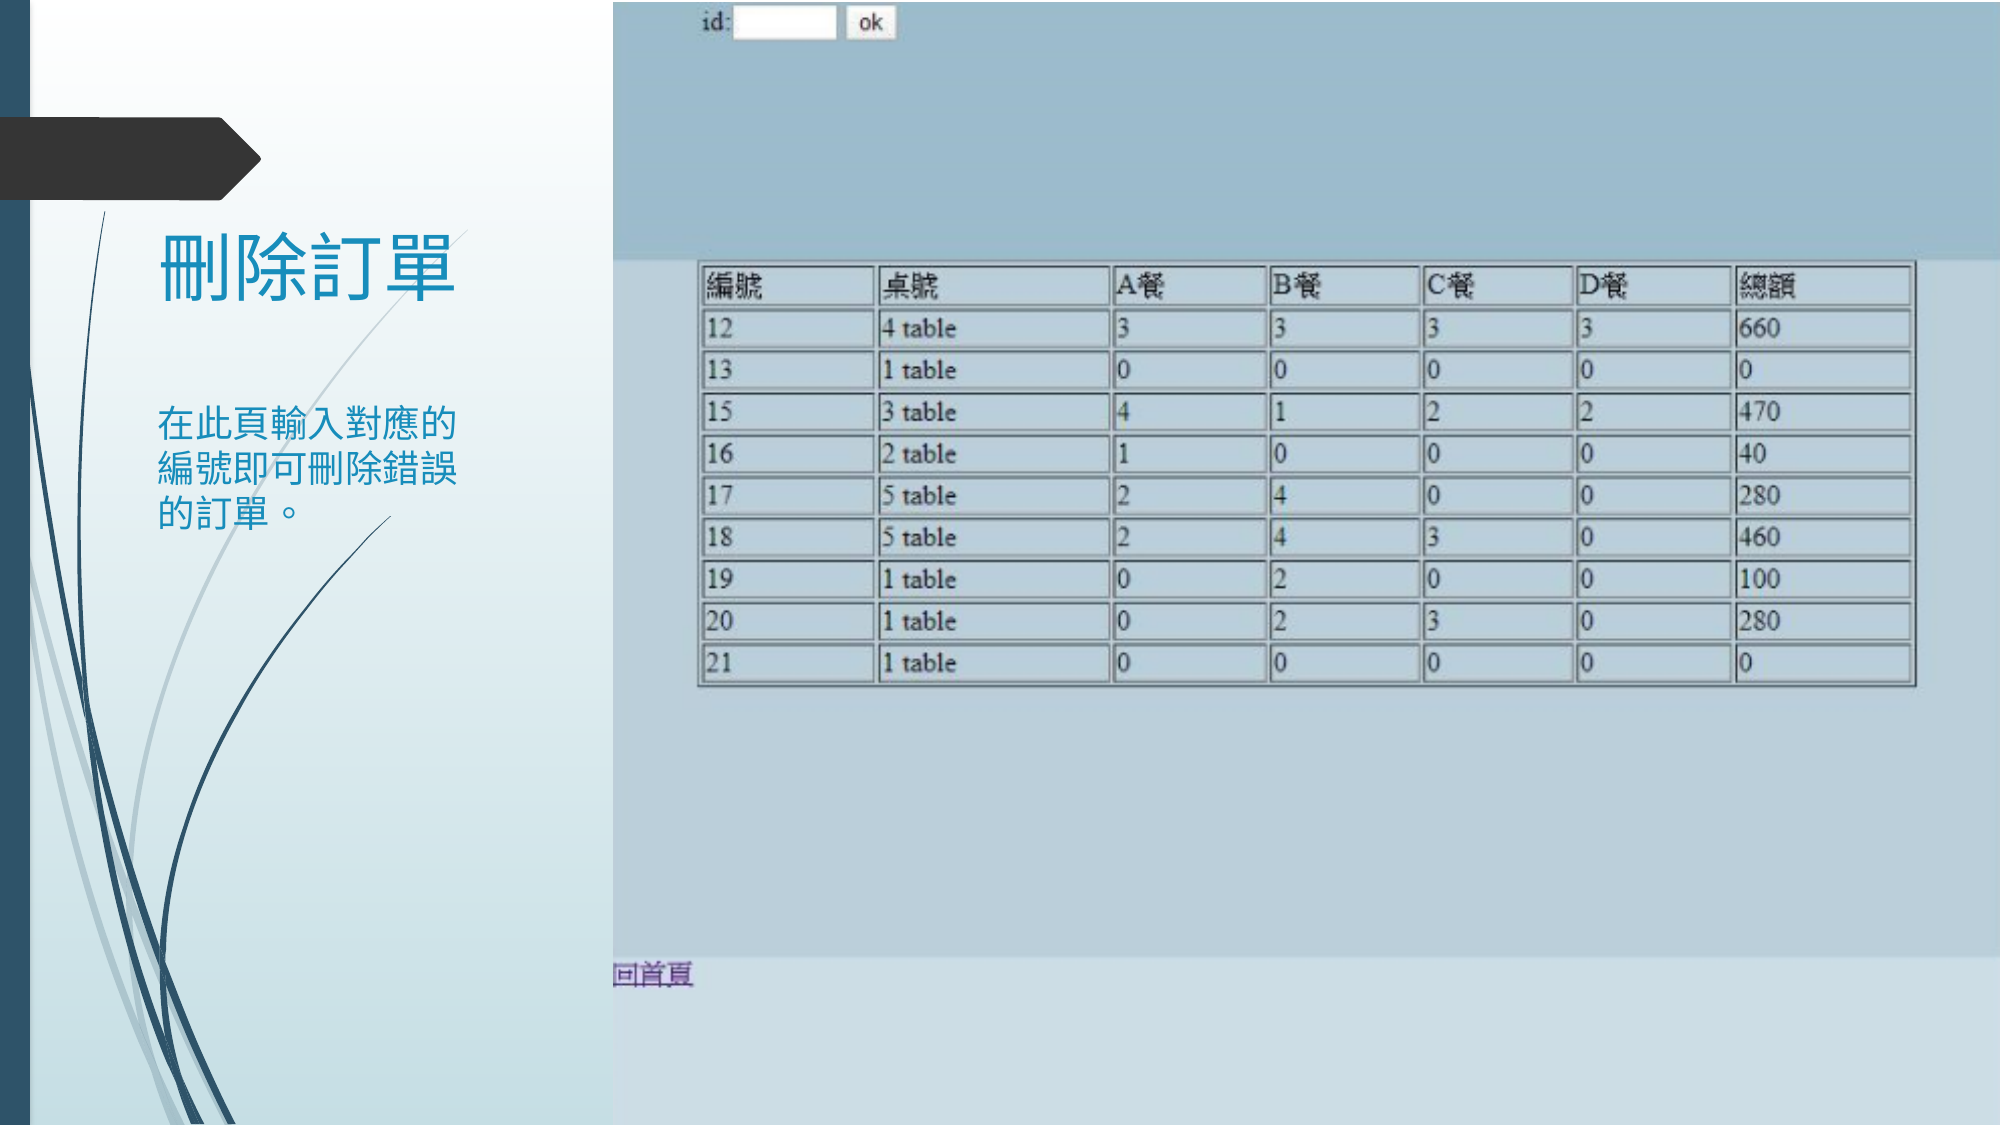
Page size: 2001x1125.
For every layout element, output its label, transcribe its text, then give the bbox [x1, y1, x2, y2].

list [613, 2, 2000, 1125]
text_box 在此頁輸入對應的編號即可刪除錯誤的訂單。 [143, 392, 474, 543]
title 刪除訂單 [143, 212, 474, 340]
